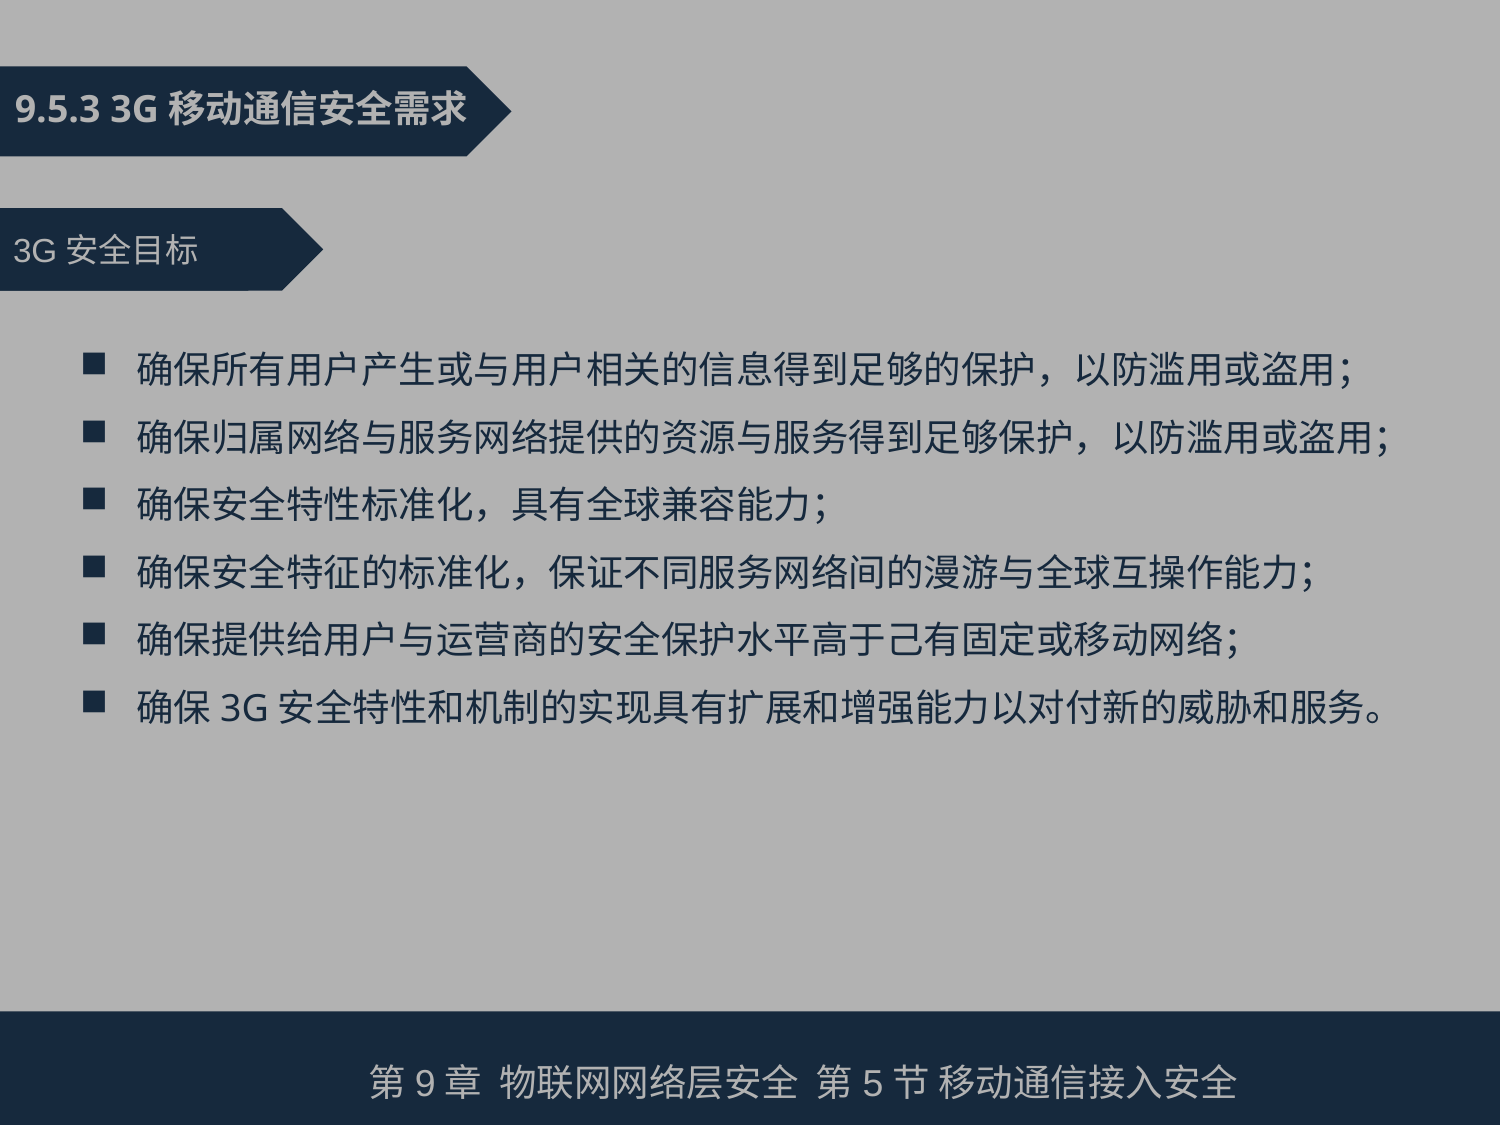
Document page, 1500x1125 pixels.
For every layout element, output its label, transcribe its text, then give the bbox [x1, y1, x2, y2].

list 确保所有用户产生或与用户相关的信息得到足够的保护，以防滥用或盗用； 确保归属网络与服务网络提供的资源与服务得到足够保护，以防滥用或盗用； 确保安全特性标准化，具有全球兼容能力； 确保安全特征的标准化，保证不同服务网络间的漫游与全球互操作能力； 确保提供给用户与运营商的安全保护水平高于己有固定或移动网络； 确保3G安全特性和机制的实现具有扩展和增强能力以对付新的威胁和服务。 [64, 200, 1436, 853]
text_box 第9章 物联网网络层安全 第5节 移动通信接入安全 [353, 1051, 1254, 1112]
text_box 3G安全目标 [0, 205, 64, 293]
text_box 9.5.3 3G移动通信安全需求 [0, 78, 502, 138]
